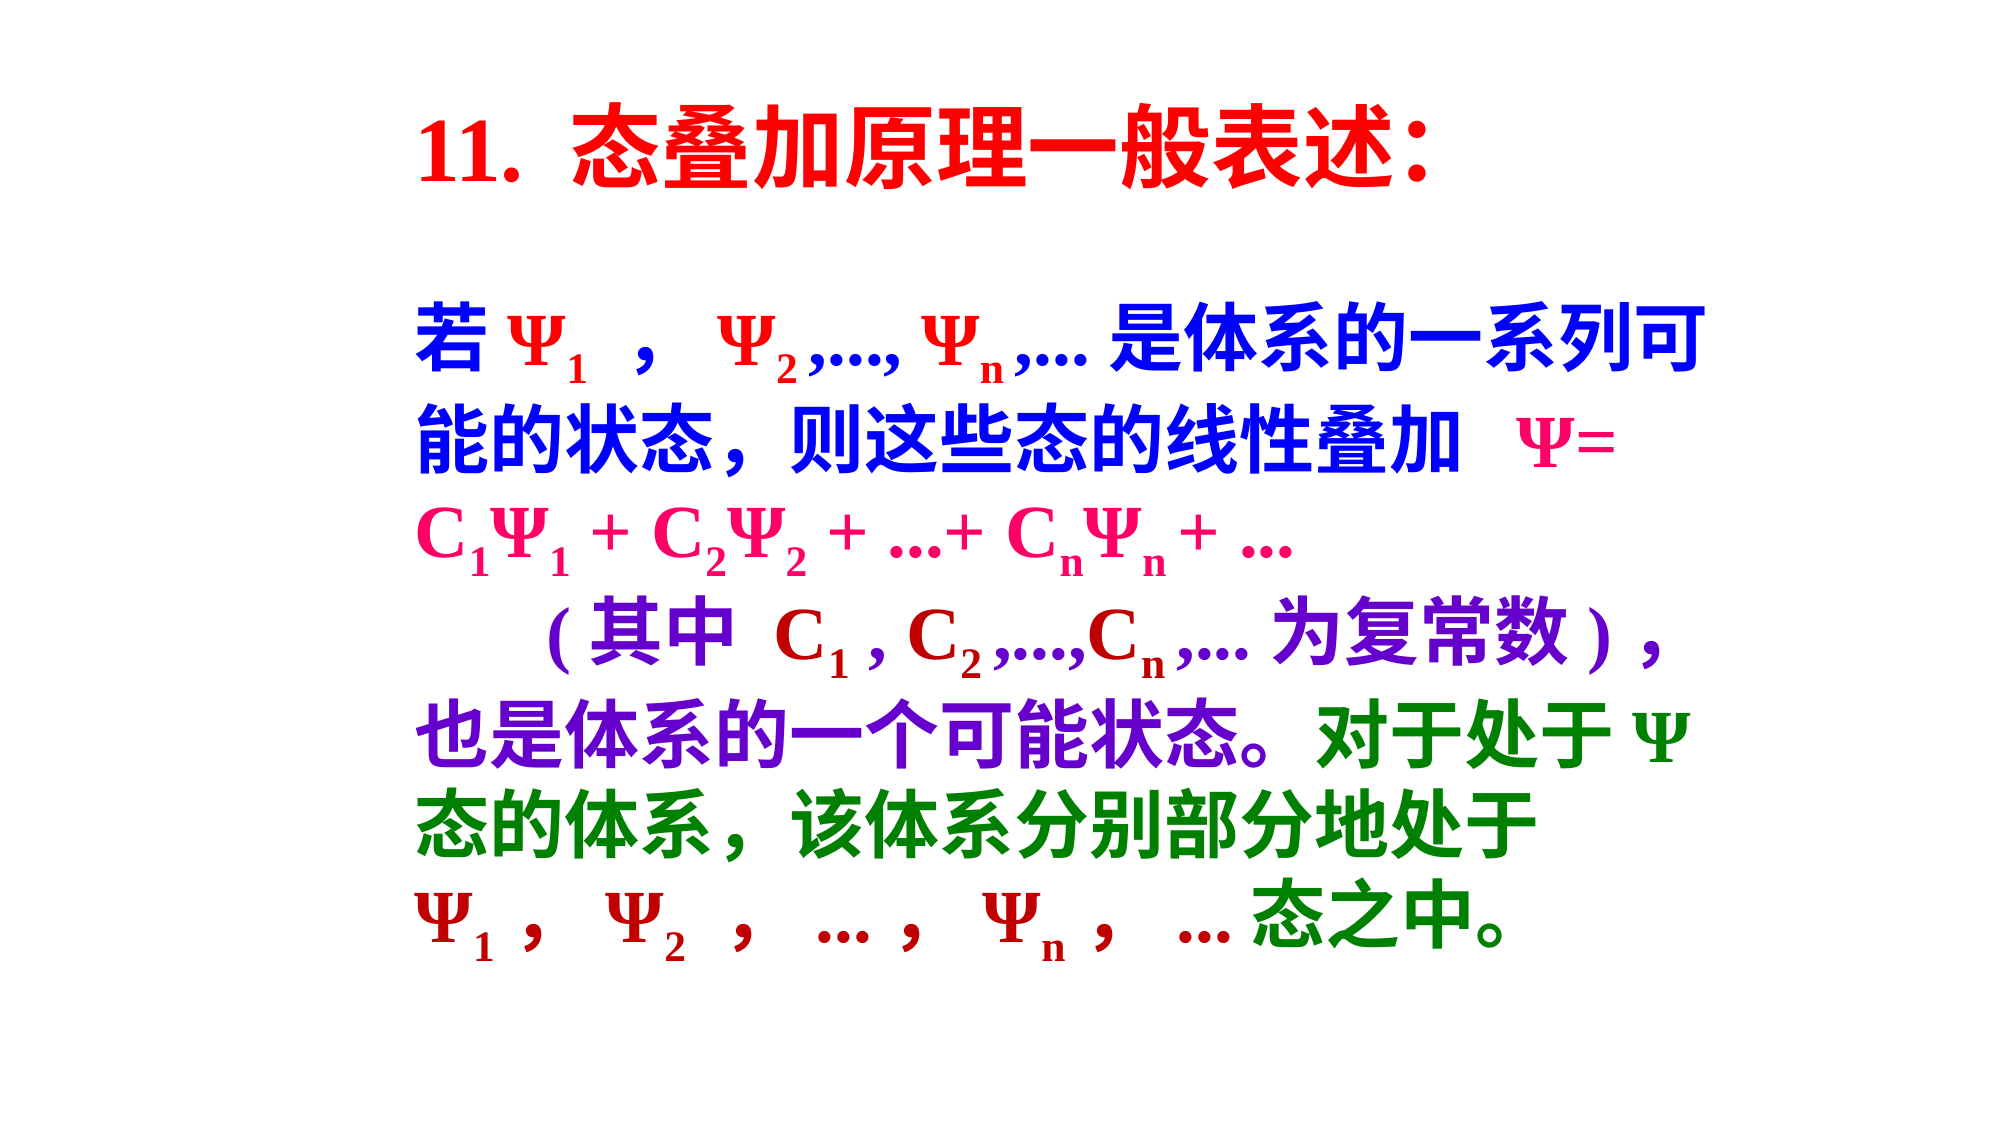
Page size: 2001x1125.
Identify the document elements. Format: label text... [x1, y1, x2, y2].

text_box 11. 态叠加原理一般表述： 若Ψ1 ，Ψ2 ,..., Ψn ,...是体系的一系列可能的状态，则这些态的线性叠加 Ψ= C1Ψ1 + C2Ψ2 + ...+ CnΨn + ... (其中 C1 , C2 ,...,Cn ,...为复常数)， 也是体系的一个可能状态。对于处于Ψ态的体系，该体系分别部分地处于 Ψ1，Ψ2 ，...，Ψn，...态之中。 [399, 82, 1750, 1084]
